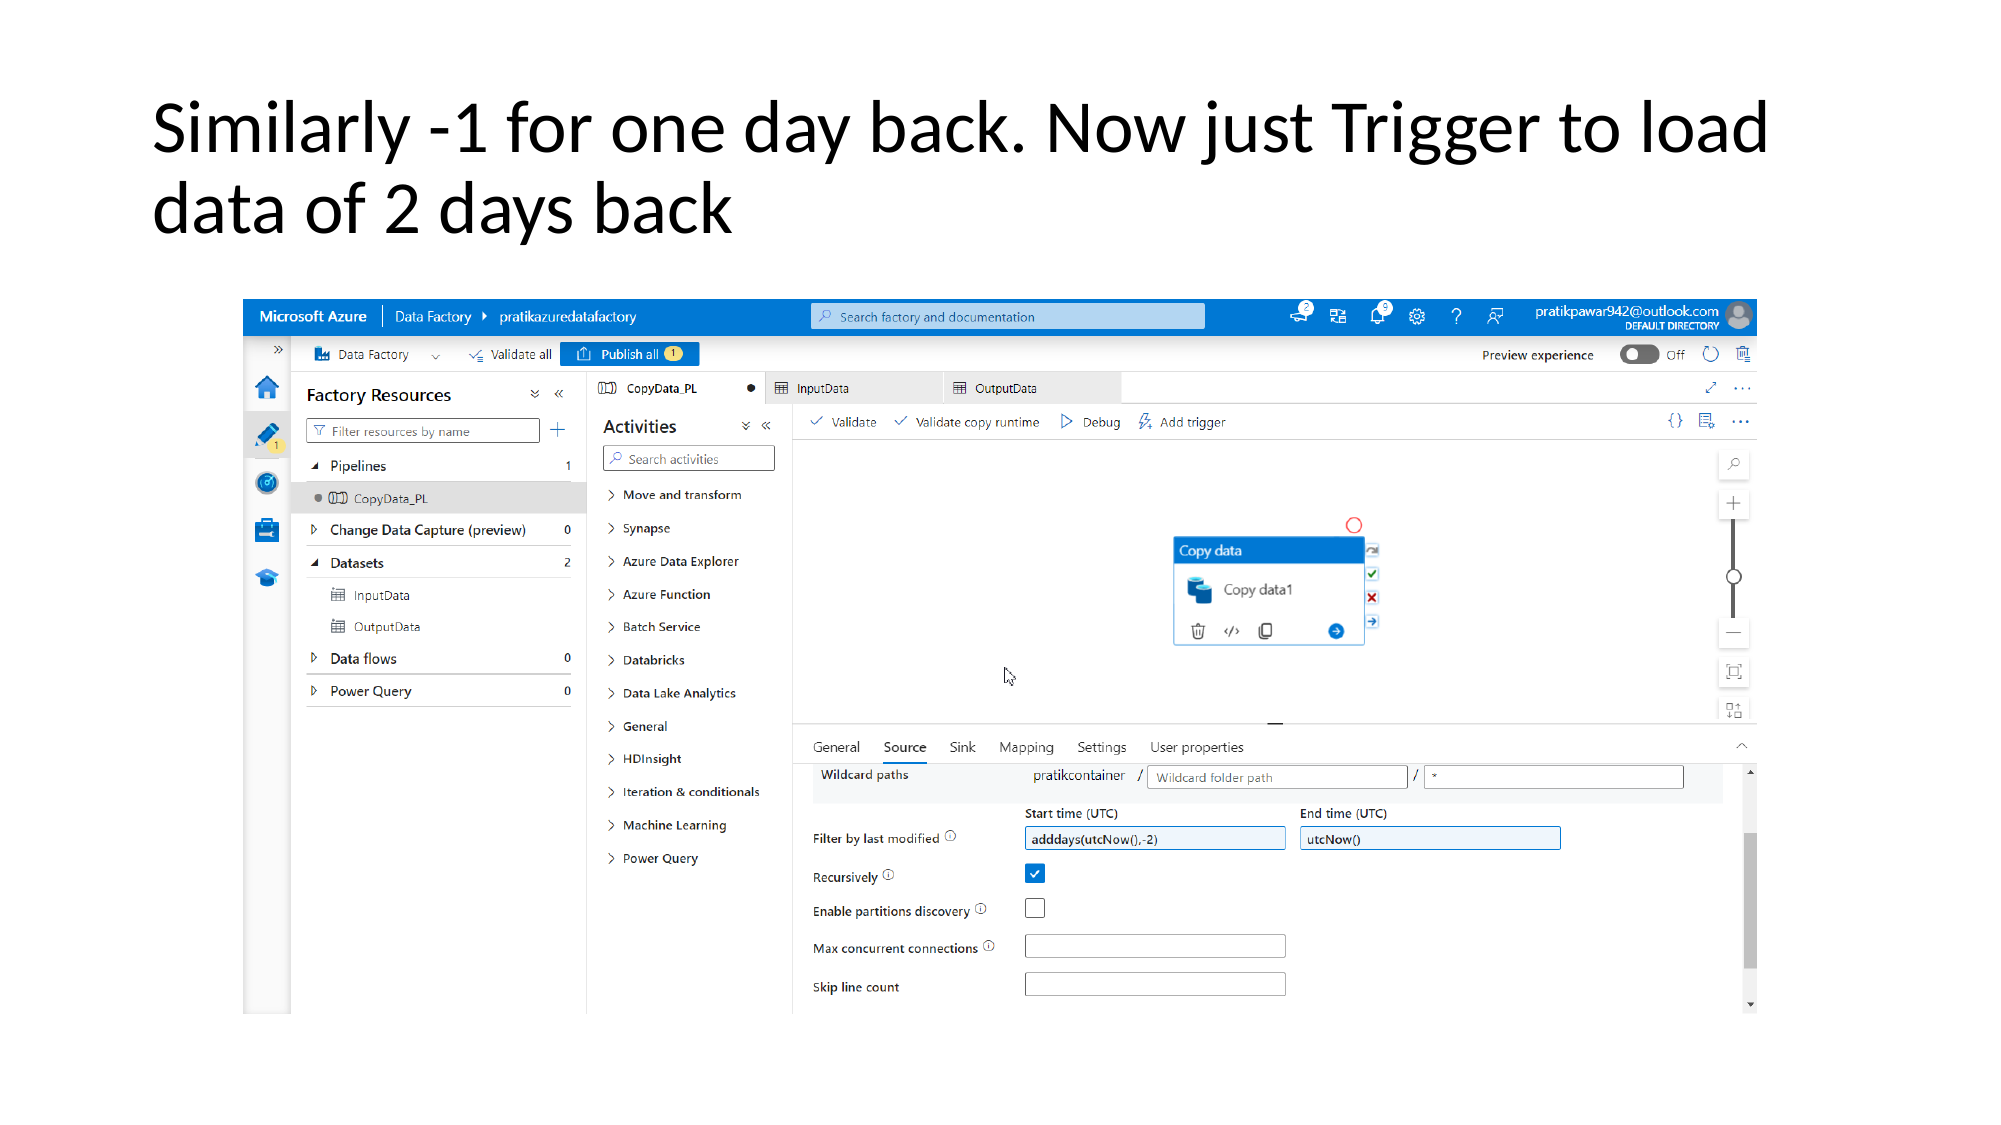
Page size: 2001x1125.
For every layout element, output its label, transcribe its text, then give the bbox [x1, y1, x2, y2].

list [243, 299, 1757, 1014]
title Similarly -1 for one day back. Now just Trigger to load data of 2 days back [137, 59, 1863, 278]
